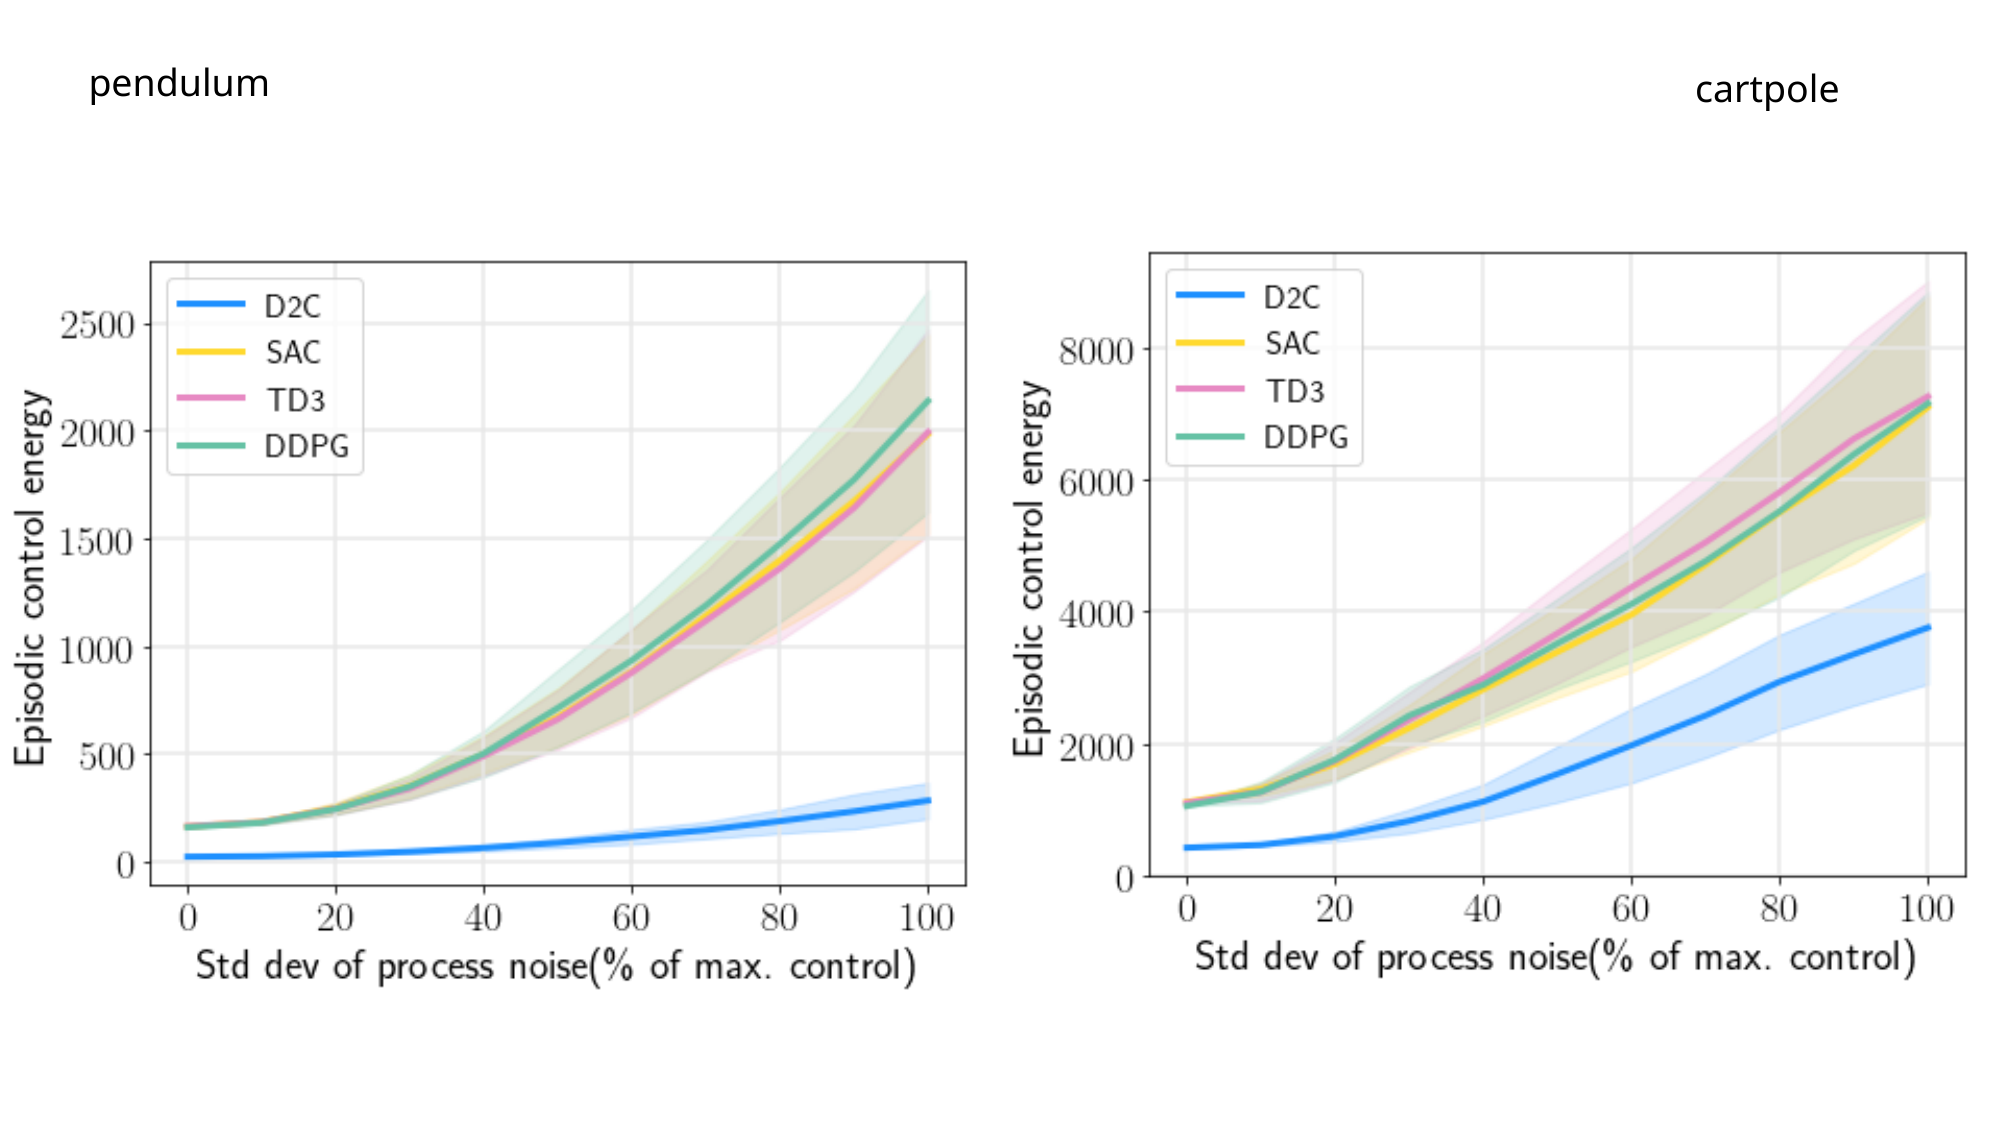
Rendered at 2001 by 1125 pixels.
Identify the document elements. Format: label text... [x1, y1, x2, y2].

picture [0, 249, 980, 1002]
text_box pendulum [73, 52, 320, 112]
text_box cartpole [1680, 57, 1926, 117]
picture [999, 240, 1980, 993]
